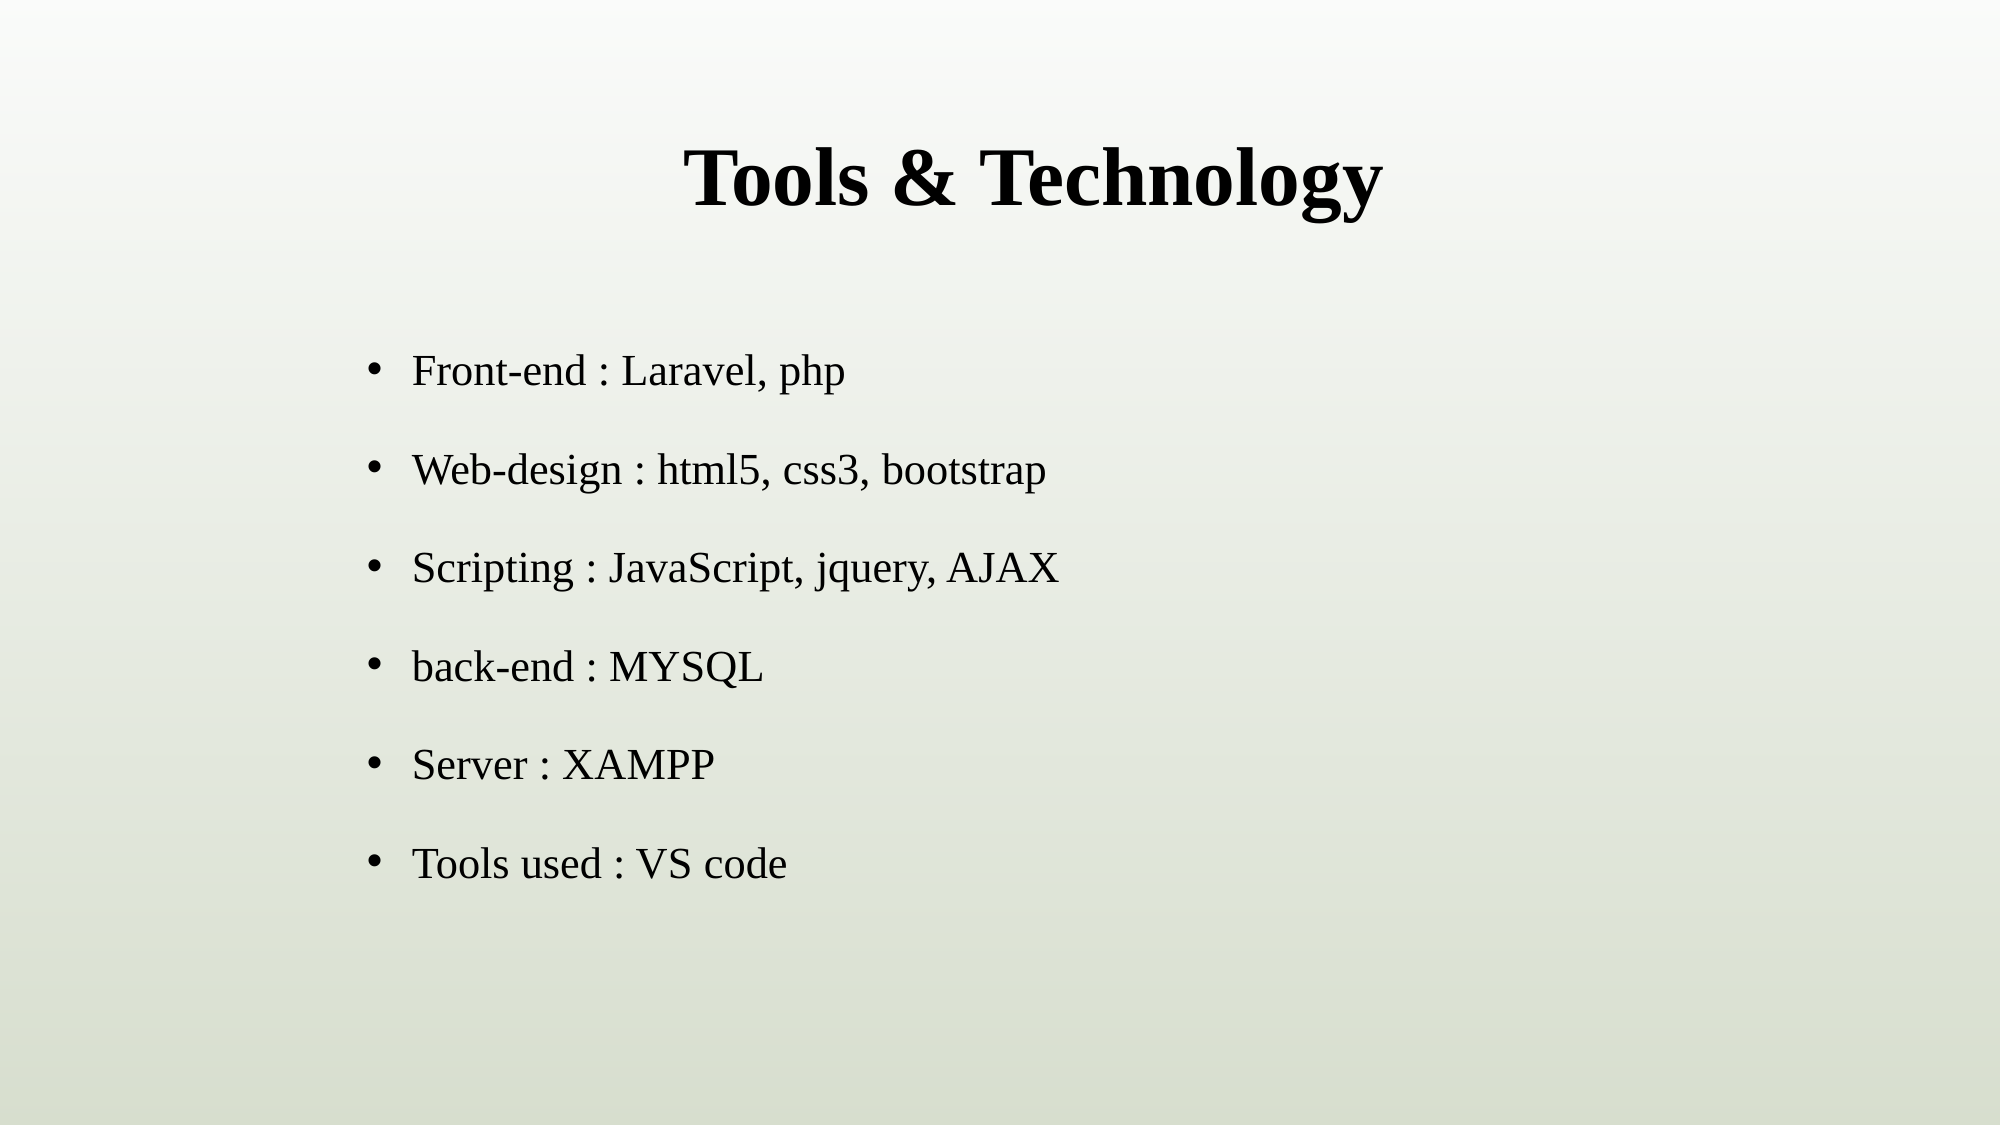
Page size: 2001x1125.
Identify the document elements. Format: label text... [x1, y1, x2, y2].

title Tools & Technology [404, 111, 1663, 232]
subtitle Front-end : Laravel, php Web-design : html5, css3, bootstrap Scripting : JavaScript, jquery, AJAX back-end : MYSQL Server : XAMPP Tools used : VS code [351, 307, 1600, 900]
